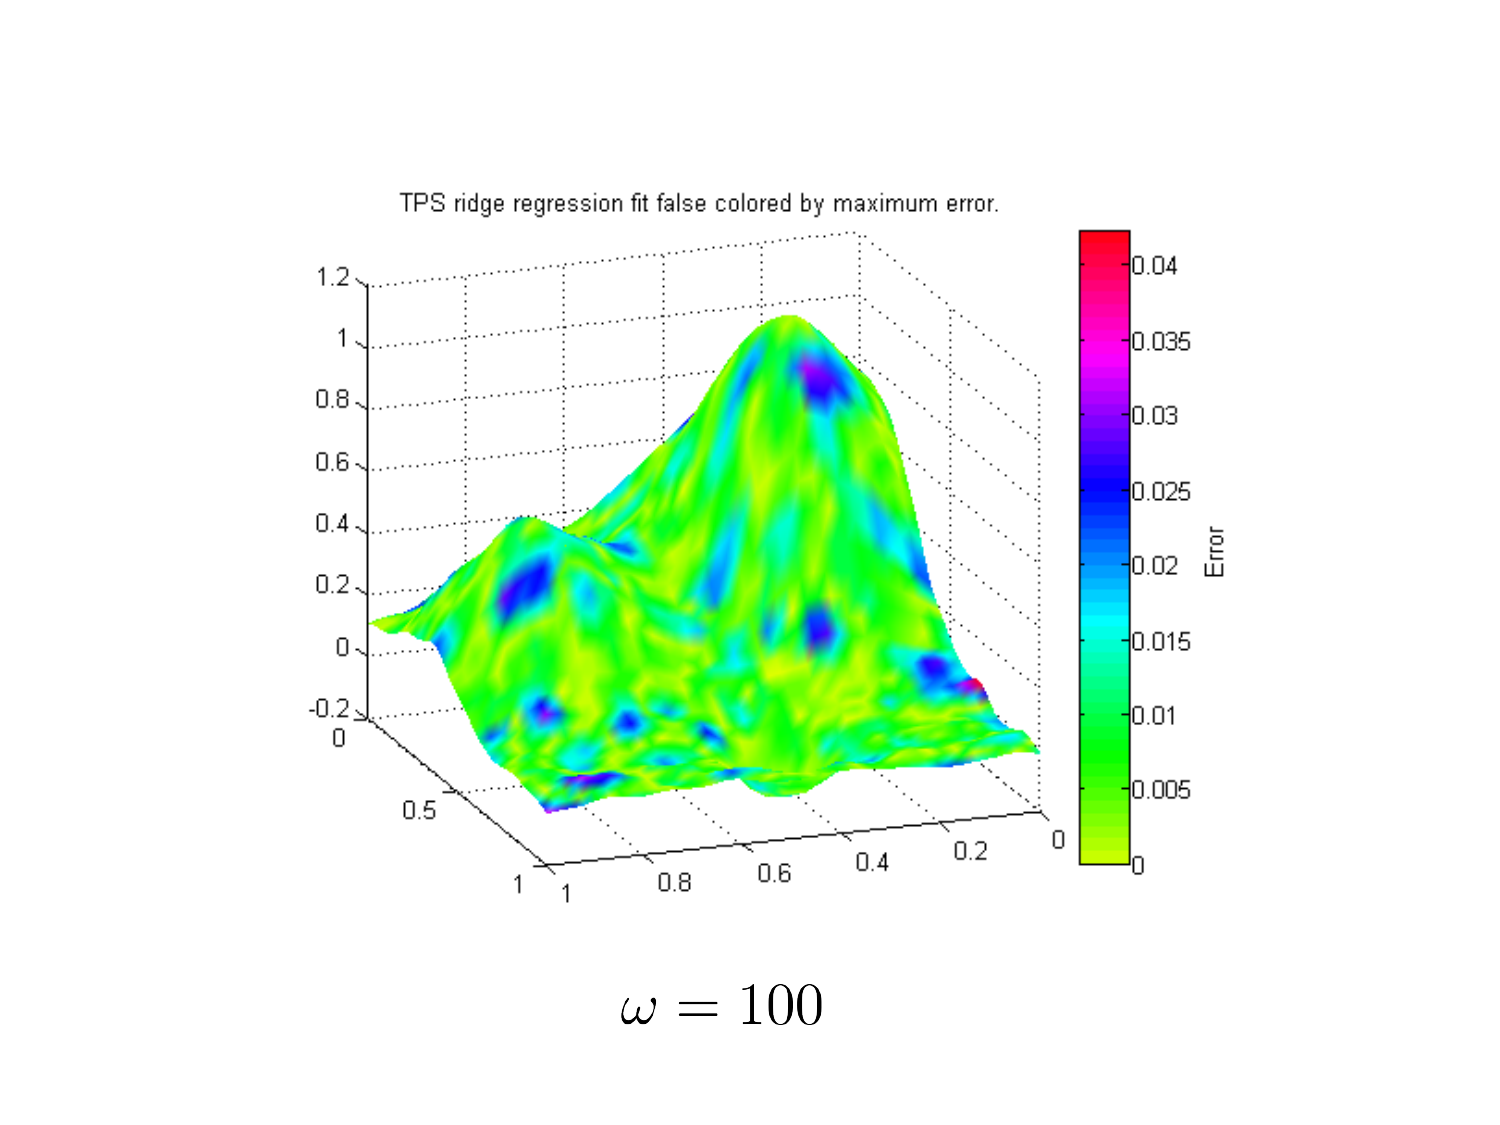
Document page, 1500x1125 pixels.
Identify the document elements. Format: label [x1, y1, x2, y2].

picture [232, 173, 1268, 952]
picture [620, 984, 822, 1025]
